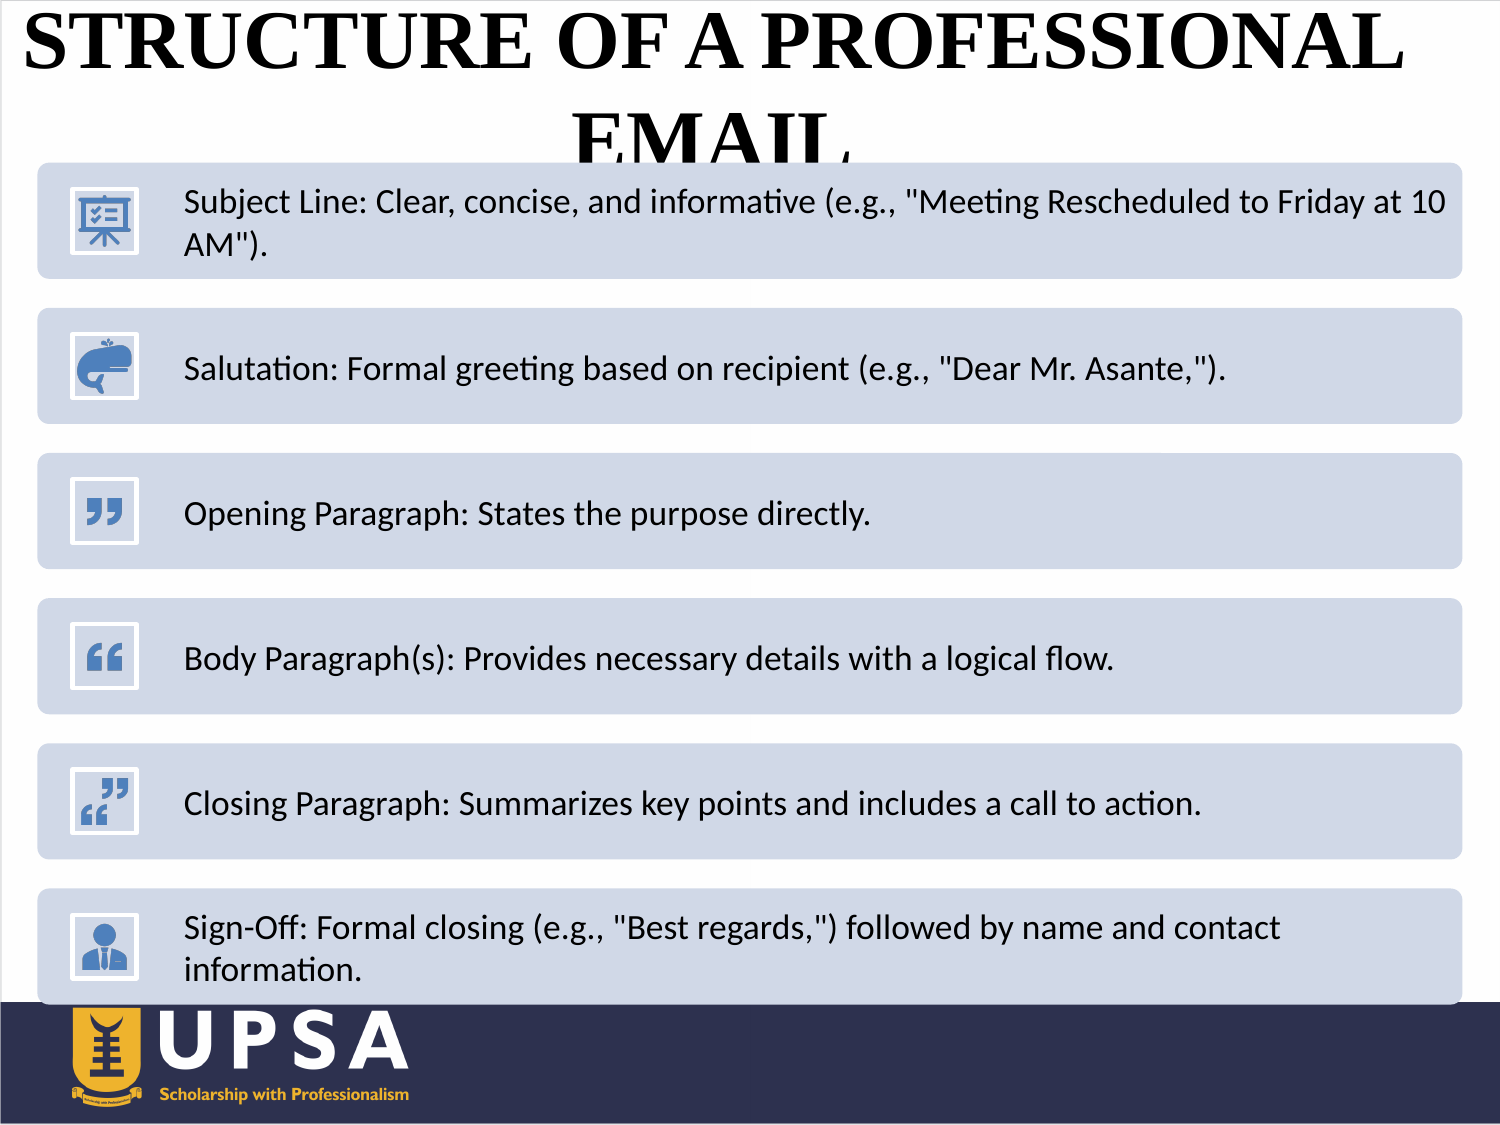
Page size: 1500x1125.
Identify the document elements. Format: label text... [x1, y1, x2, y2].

picture [0, 0, 1500, 1125]
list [37, 162, 1463, 1006]
title STRUCTURE OF A PROFESSIONAL EMAIL [0, 99, 1450, 150]
